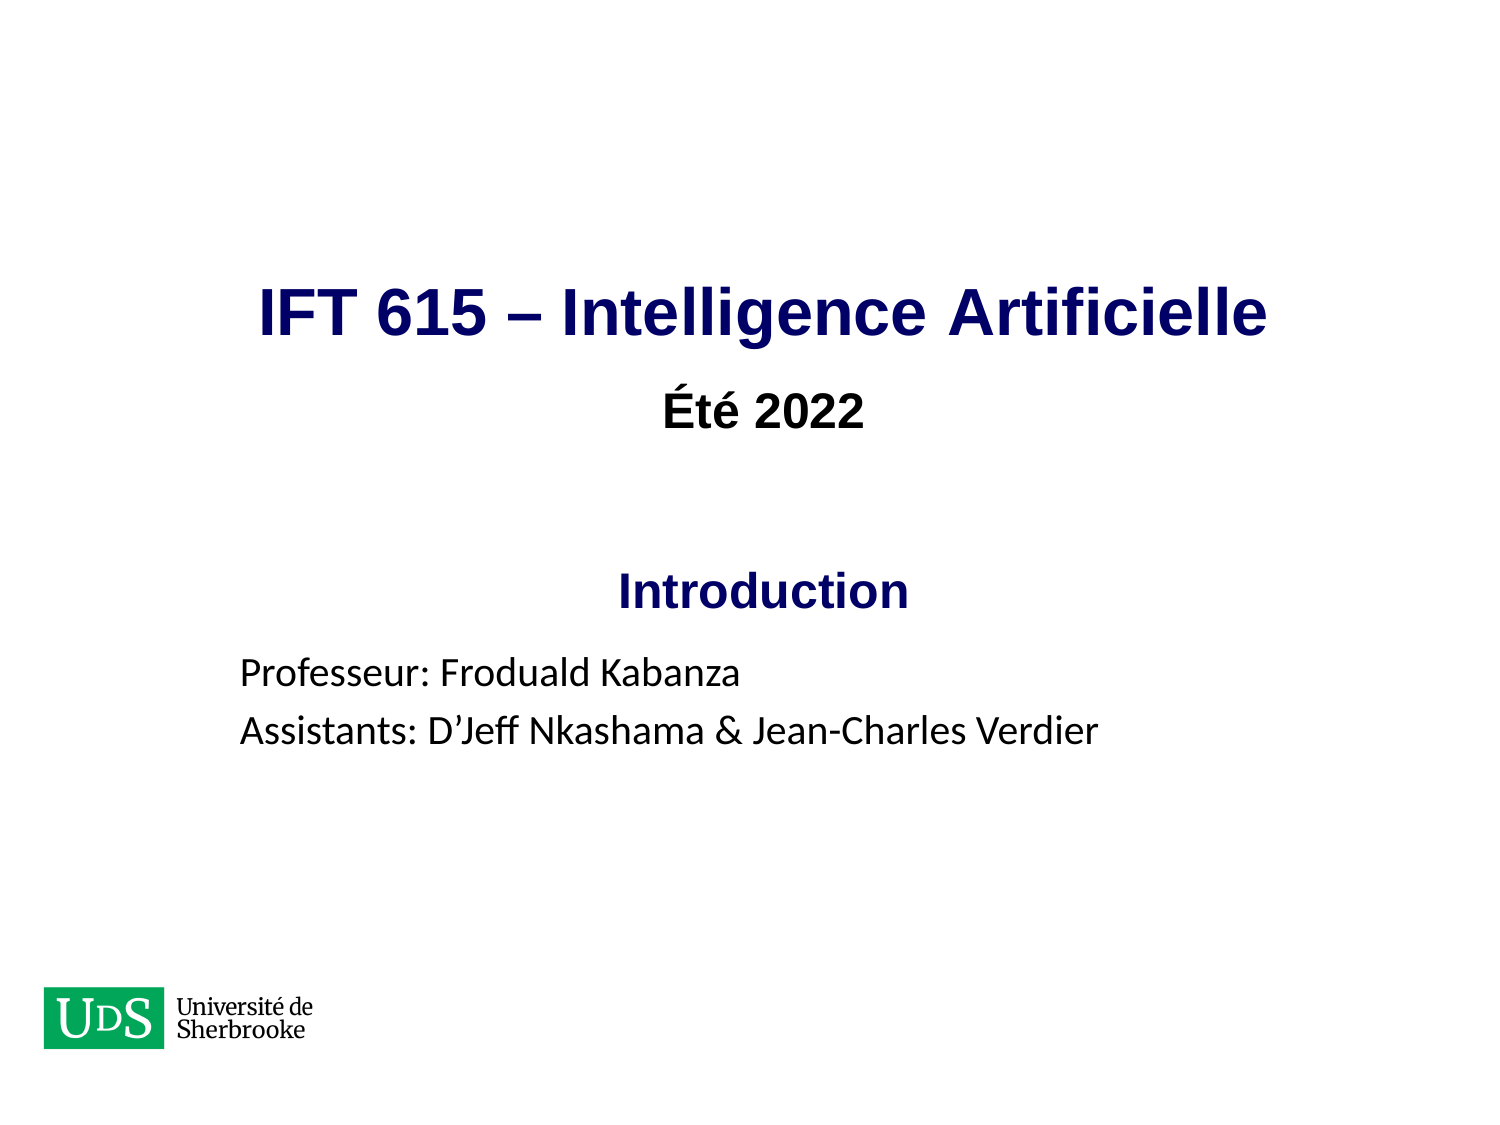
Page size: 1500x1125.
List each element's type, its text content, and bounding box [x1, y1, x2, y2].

picture [19, 962, 337, 1074]
subtitle Professeur: Froduald Kabanza Assistants: D’Jeff Nkashama & Jean-Charles Verdier [225, 637, 1463, 822]
title IFT 615 – Intelligence Artificielle Été 2022 Introduction [134, 210, 1394, 626]
